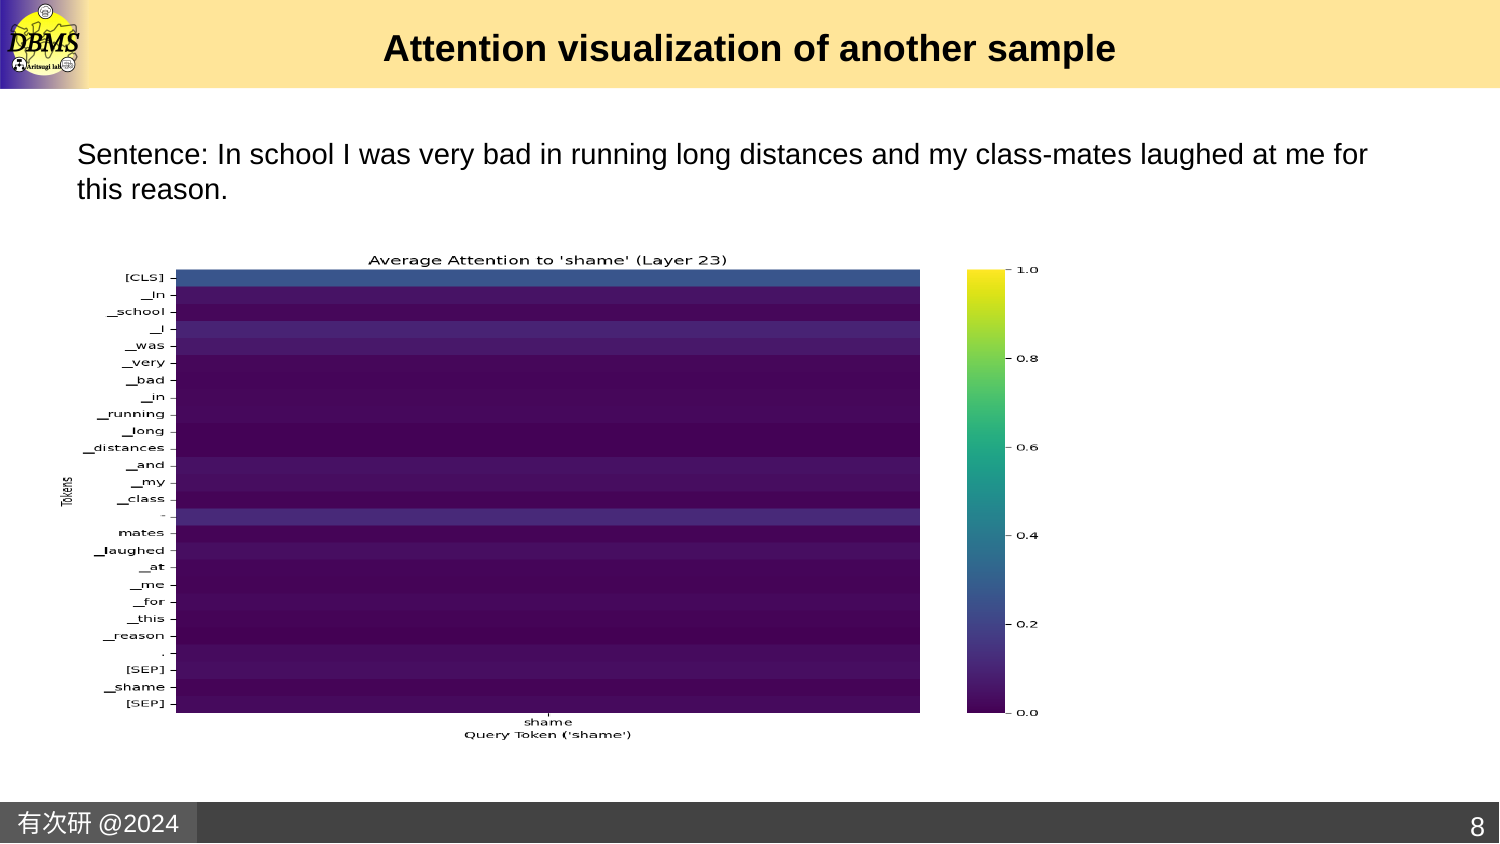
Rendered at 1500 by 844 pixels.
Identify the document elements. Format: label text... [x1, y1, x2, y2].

slide_number 8 [1341, 794, 1500, 844]
picture [50, 248, 1051, 746]
title Attention visualization of another sample [51, 0, 1449, 94]
picture [0, 0, 51, 89]
text_box Sentence: In school I was very bad in running long distances and my class-mates laughed at me for this reason. [62, 128, 1403, 248]
